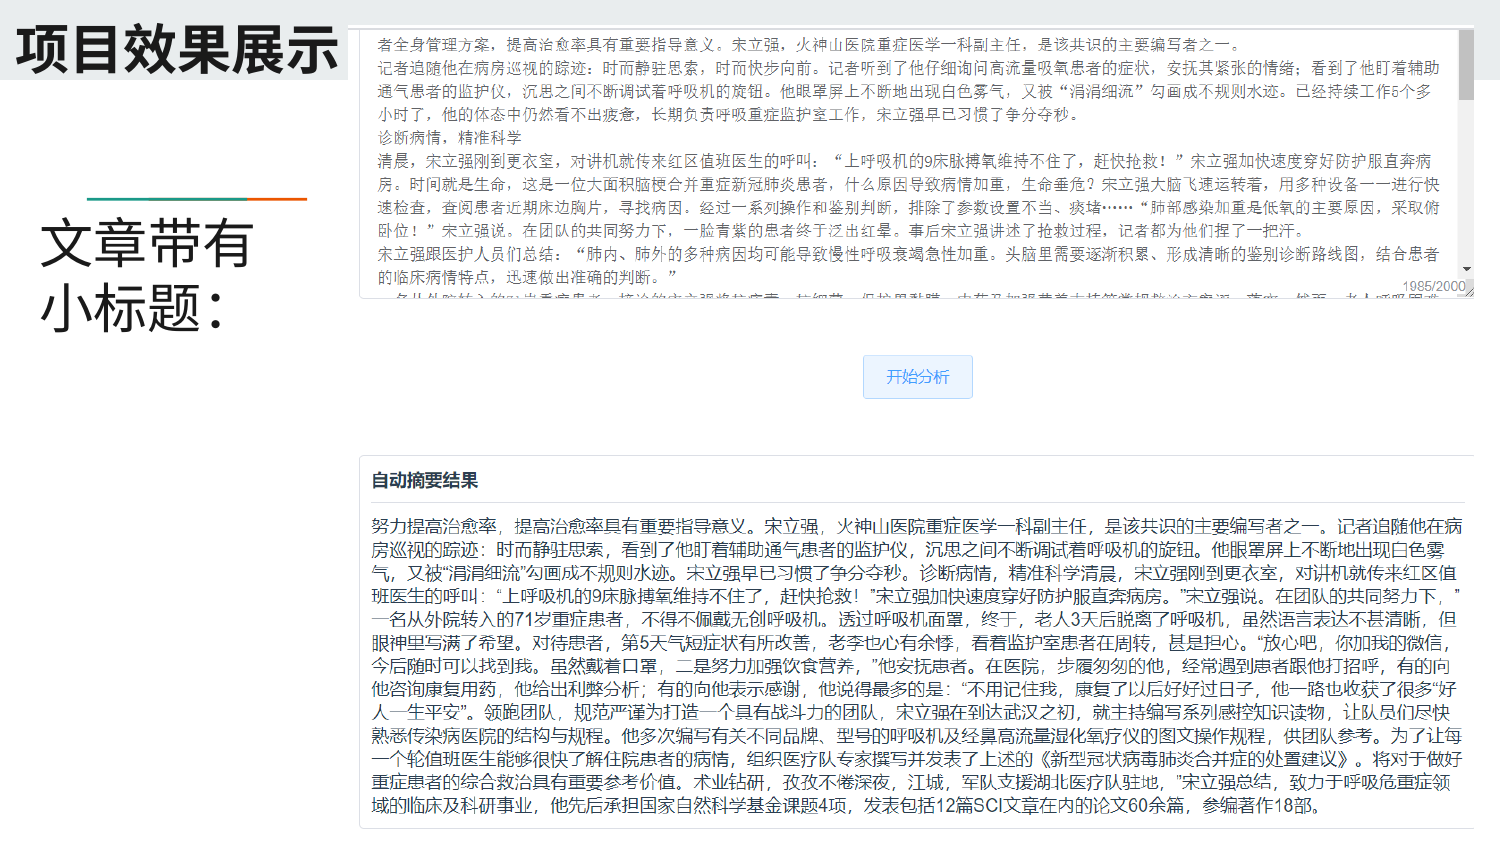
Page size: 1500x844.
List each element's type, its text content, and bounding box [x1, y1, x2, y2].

picture [348, 25, 1474, 830]
title 项目效果展示 文章带有 小标题： [0, 0, 542, 111]
